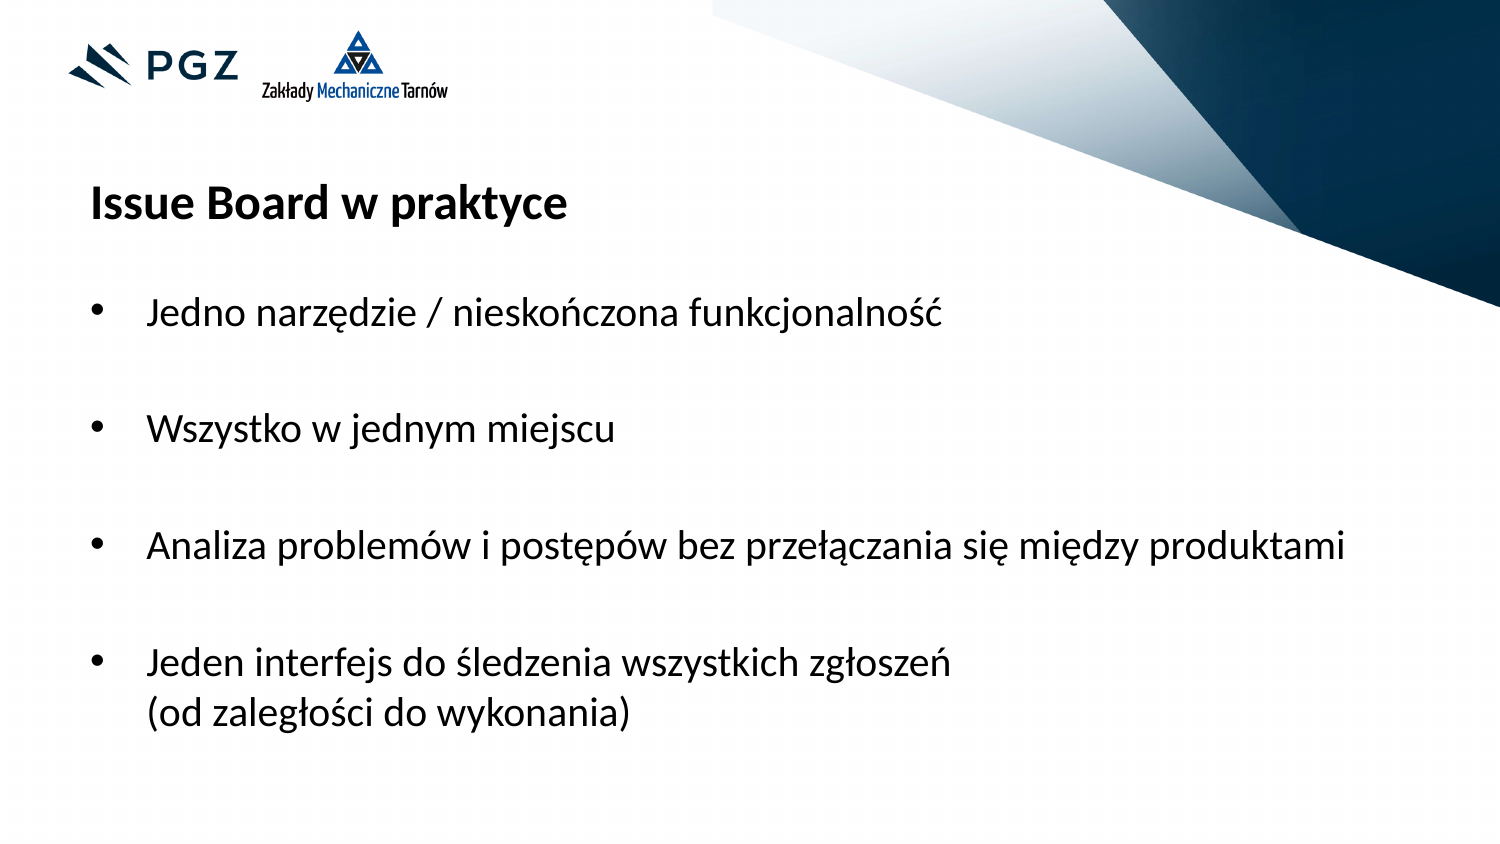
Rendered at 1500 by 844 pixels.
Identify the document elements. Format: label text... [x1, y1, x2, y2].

picture [0, 0, 1500, 844]
list Issue Board w praktyce Jedno narzędzie / nieskończona funkcjonalność Wszystko w jednym miejscu Analiza problemów i postępów bez przełączania się między produktami Jeden interfejs do śledzenia wszystkich zgłoszeń (od zaległości do wykonania) [75, 161, 1425, 754]
